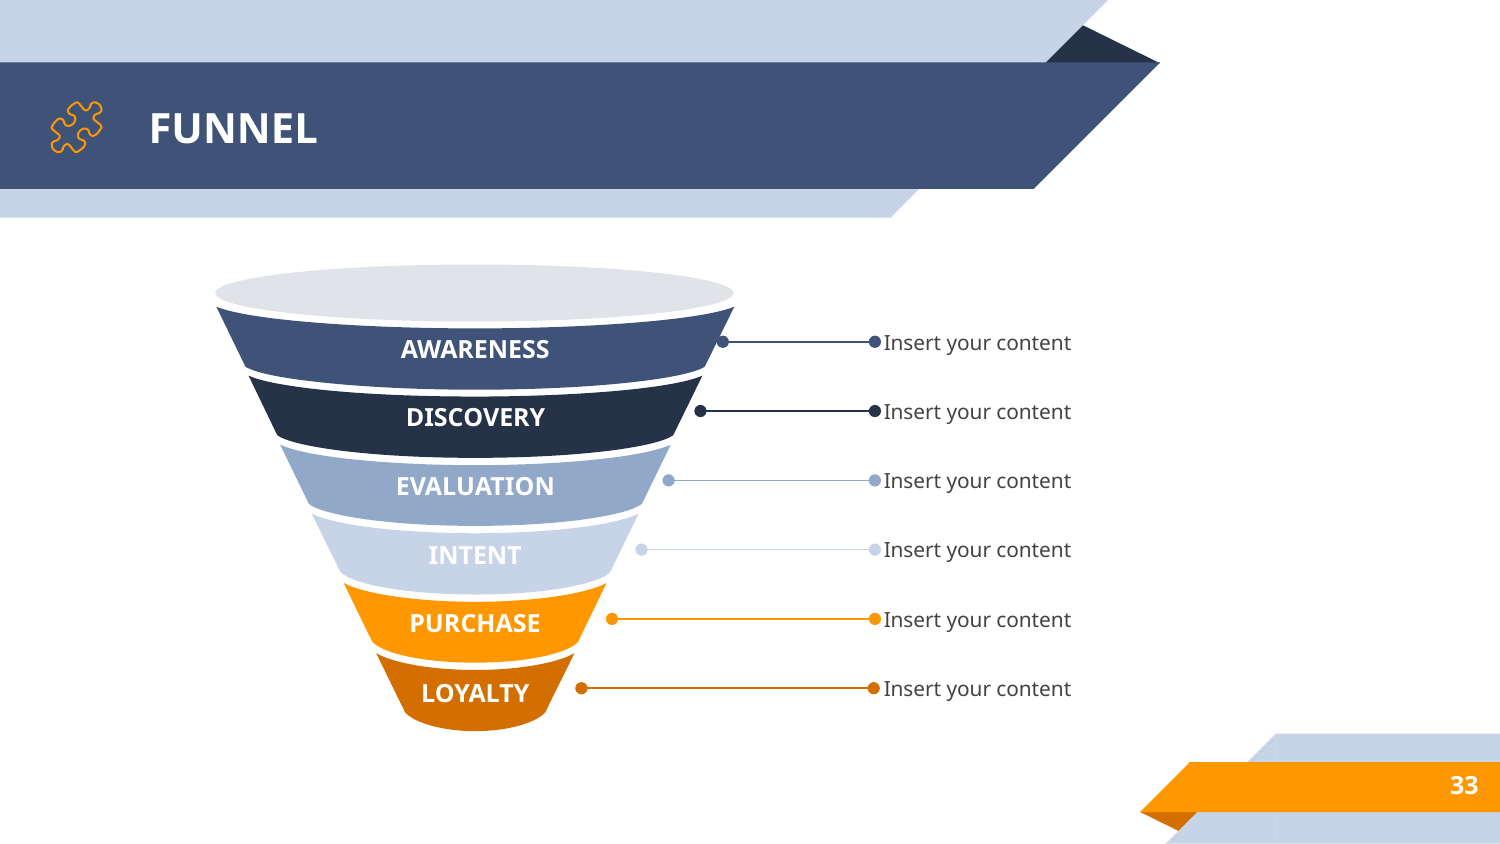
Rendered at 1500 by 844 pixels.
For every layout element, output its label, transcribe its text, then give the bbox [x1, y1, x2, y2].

text_box Insert your content [883, 663, 1285, 713]
text_box Insert your content [883, 524, 1285, 575]
text_box Insert your content [883, 455, 1285, 505]
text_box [214, 264, 735, 732]
title FUNNEL [133, 64, 997, 190]
text_box Insert your content [883, 316, 1285, 367]
text_box Insert your content [883, 594, 1285, 644]
text_box Insert your content [883, 386, 1285, 436]
slide_number 33 [1249, 760, 1494, 813]
